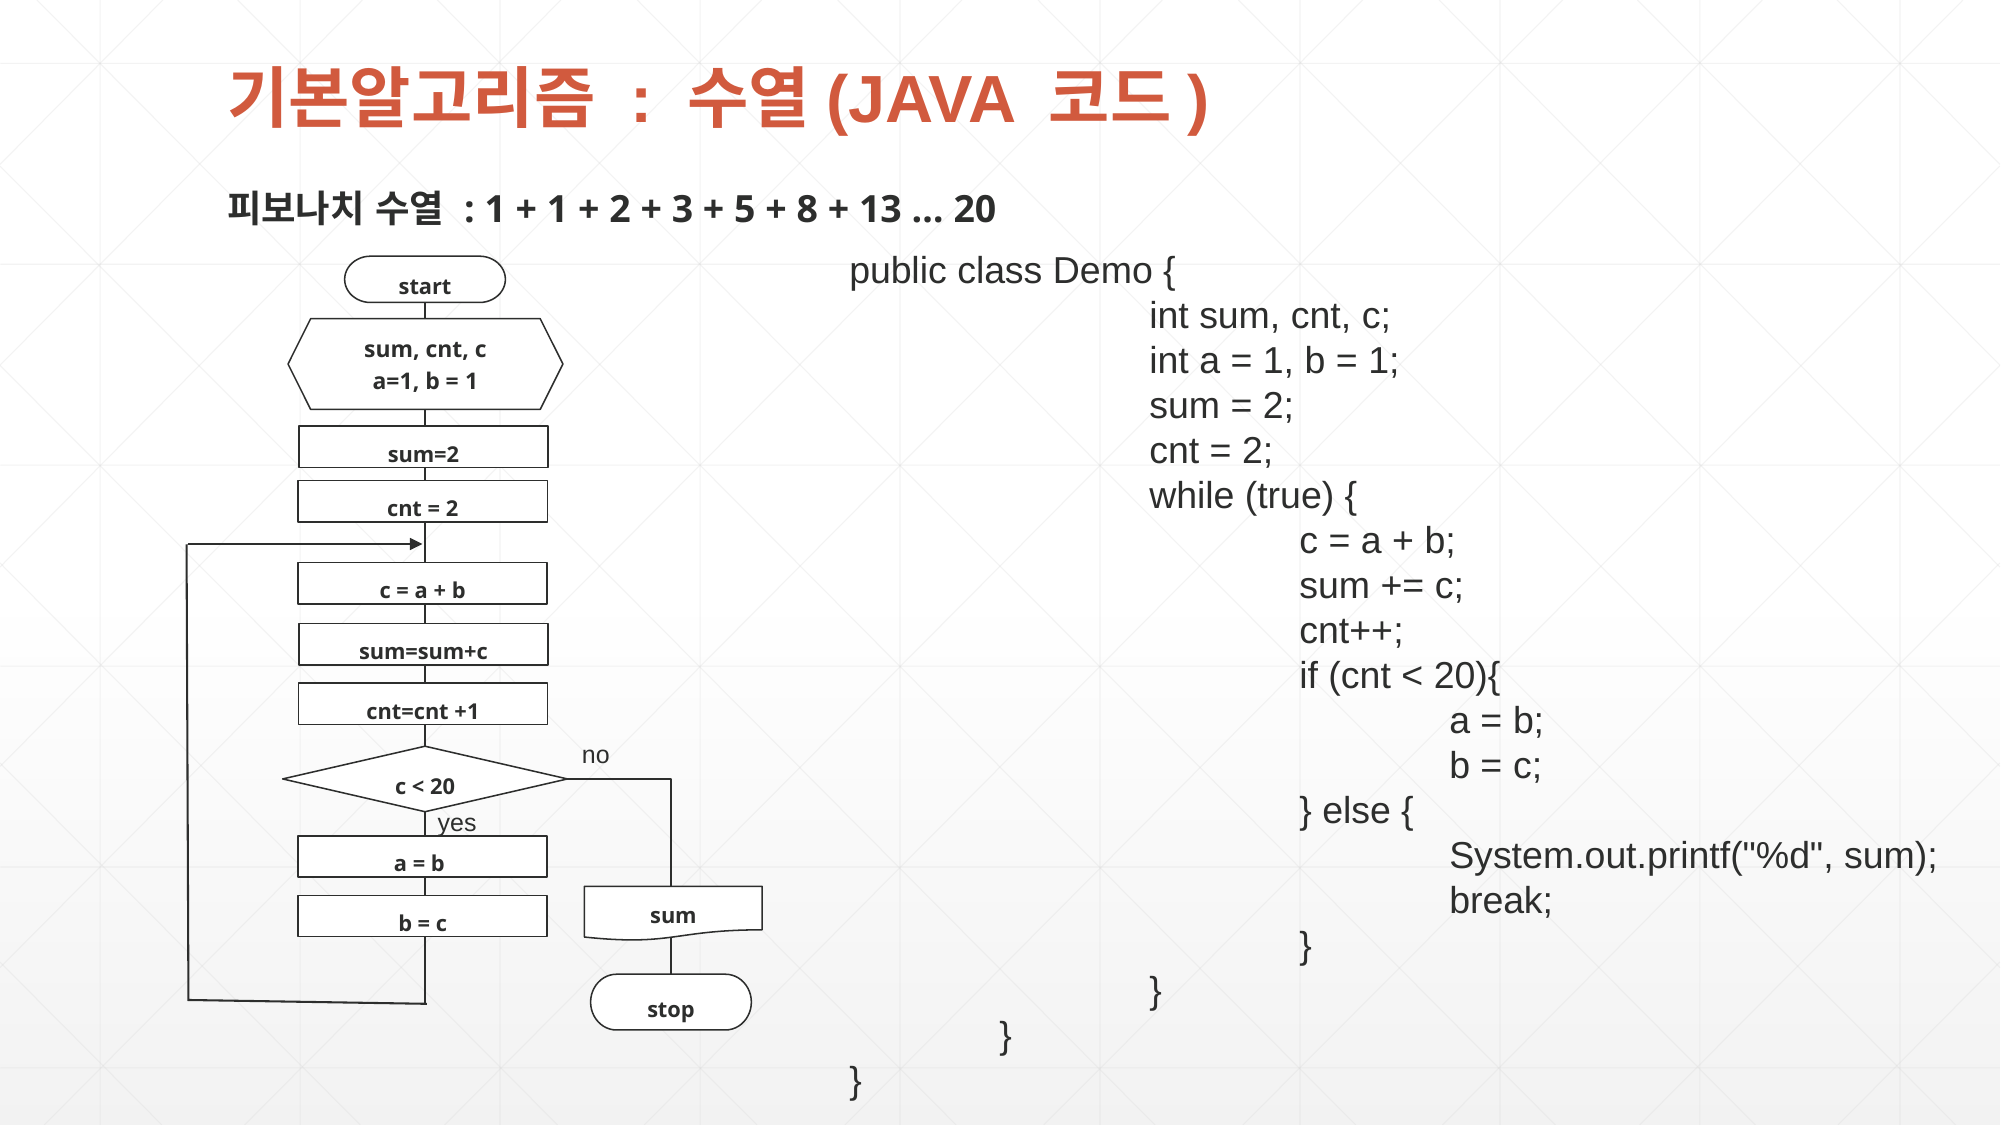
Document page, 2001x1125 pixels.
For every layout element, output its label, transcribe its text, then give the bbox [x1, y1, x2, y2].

text_box b = c [426, 895, 548, 937]
text_box cnt = 2 [298, 480, 424, 522]
text_box c = a + b [298, 562, 424, 604]
text_box public class Demo { int sum, cnt, c; int a = 1, b = 1; sum = 2; cnt = 2; while (true) { c = a + b; sum += c; cnt++; if (cnt < 20){ a = b; b = c; } else { System.out.printf("%d", sum); break; } } } } [834, 238, 1967, 1108]
text_box a = b [340, 835, 424, 878]
text_box sum, cnt, c a=1, b = 1 [288, 318, 424, 410]
text_box sum [672, 886, 763, 938]
text_box cnt=cnt +1 [426, 683, 548, 725]
text_box c < 20 [307, 746, 424, 812]
text_box sum=2 [298, 426, 424, 468]
text_box a = b [426, 835, 547, 878]
text_box b = c [371, 895, 424, 937]
text_box [185, 544, 427, 1005]
text_box start [344, 256, 506, 303]
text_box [567, 778, 672, 1006]
text_box 피보나치 수열 : 1 + 1 + 2 + 3 + 5 + 8 + 13 … 20 [212, 154, 1788, 237]
text_box cnt=cnt +1 [298, 683, 424, 725]
text_box sum=2 [426, 426, 548, 468]
text_box c = a + b [426, 562, 548, 604]
text_box sum=sum+c [298, 623, 424, 665]
text_box yes [426, 798, 492, 835]
text_box sum=sum+c [426, 623, 548, 665]
text_box cnt = 2 [426, 480, 548, 522]
text_box sum, cnt, c a=1, b = 1 [426, 318, 563, 410]
text_box stop [590, 974, 752, 1030]
text_box c < 20 [426, 746, 567, 798]
text_box no [567, 731, 625, 776]
text_box 기본알고리즘 : 수열(JAVA 코드) [212, 58, 1788, 150]
